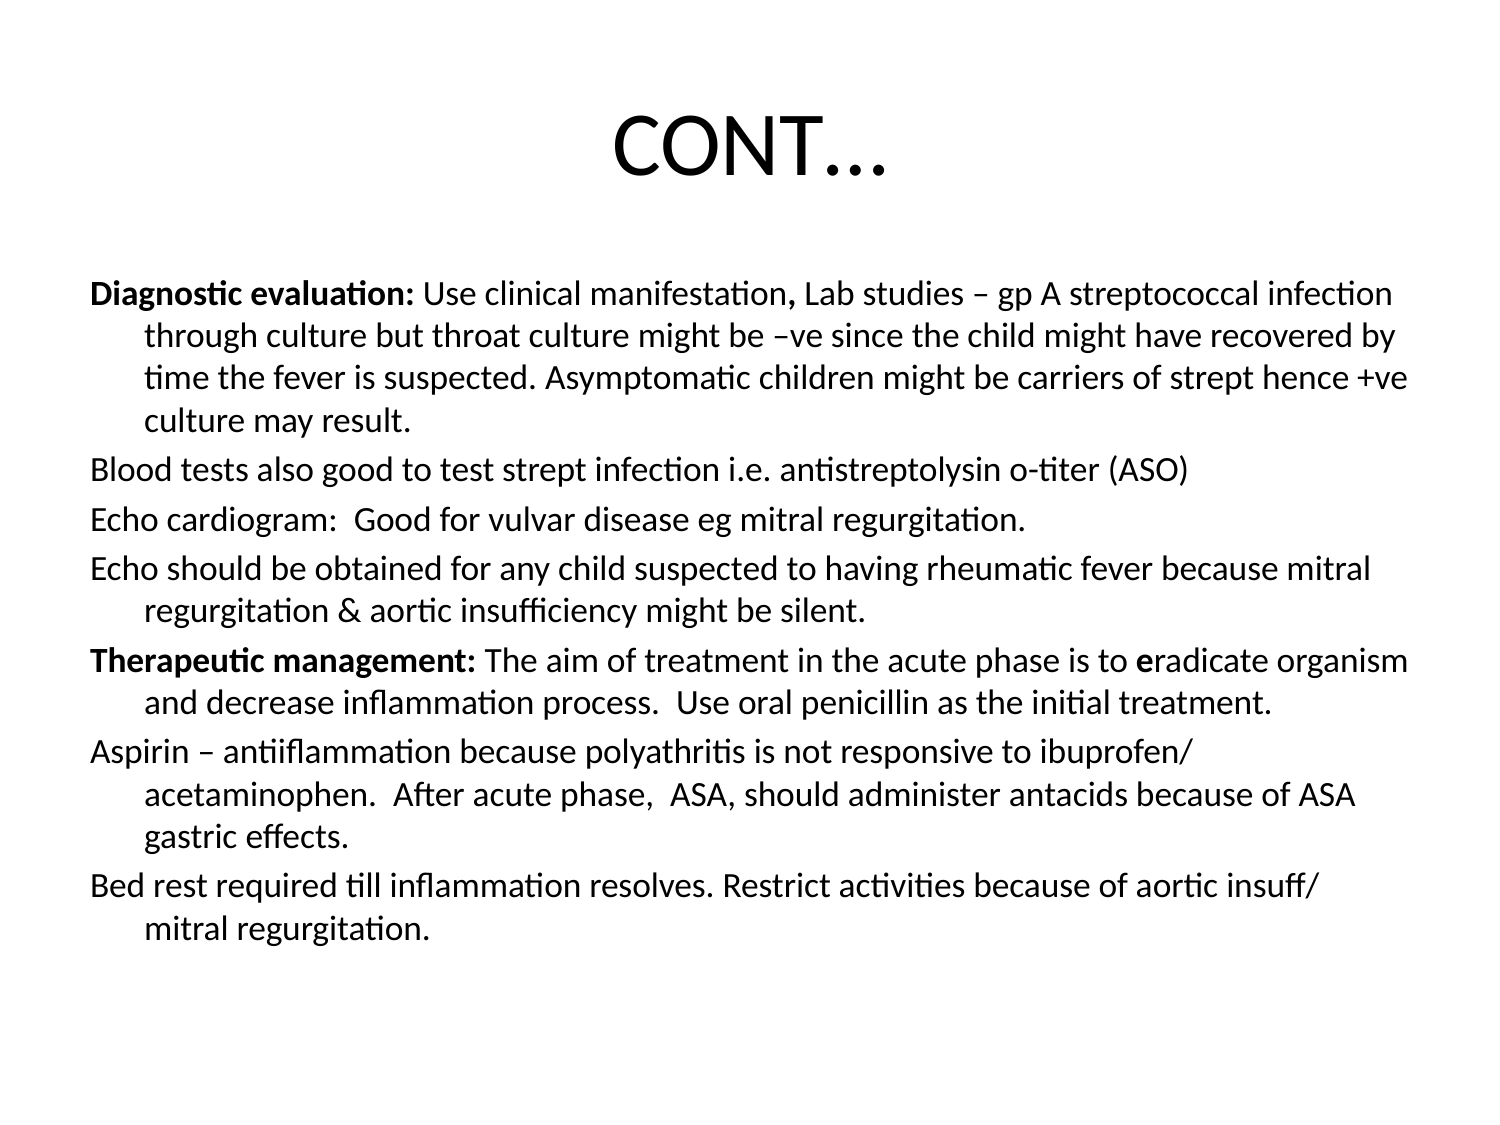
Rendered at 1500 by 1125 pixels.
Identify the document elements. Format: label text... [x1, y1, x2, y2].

title CONT… [75, 45, 1425, 233]
list Diagnostic evaluation: Use clinical manifestation, Lab studies – gp A streptococcal infection through culture but throat culture might be –ve since the child might have recovered by time the fever is suspected. Asymptomatic children might be carriers of strept hence +ve culture may result. Blood tests also good to test strept infection i.e. antistreptolysin o-titer (ASO) Echo cardiogram: Good for vulvar disease eg mitral regurgitation. Echo should be obtained for any child suspected to having rheumatic fever because mitral regurgitation & aortic insufficiency might be silent. Therapeutic management: The aim of treatment in the acute phase is to eradicate organism and decrease inflammation process. Use oral penicillin as the initial treatment. Aspirin – antiiflammation because polyathritis is not responsive to ibuprofen/ acetaminophen. After acute phase, ASA, should administer antacids because of ASA gastric effects. Bed rest required till inflammation resolves. Restrict activities because of aortic insuff/ mitral regurgitation. [75, 262, 1425, 1005]
